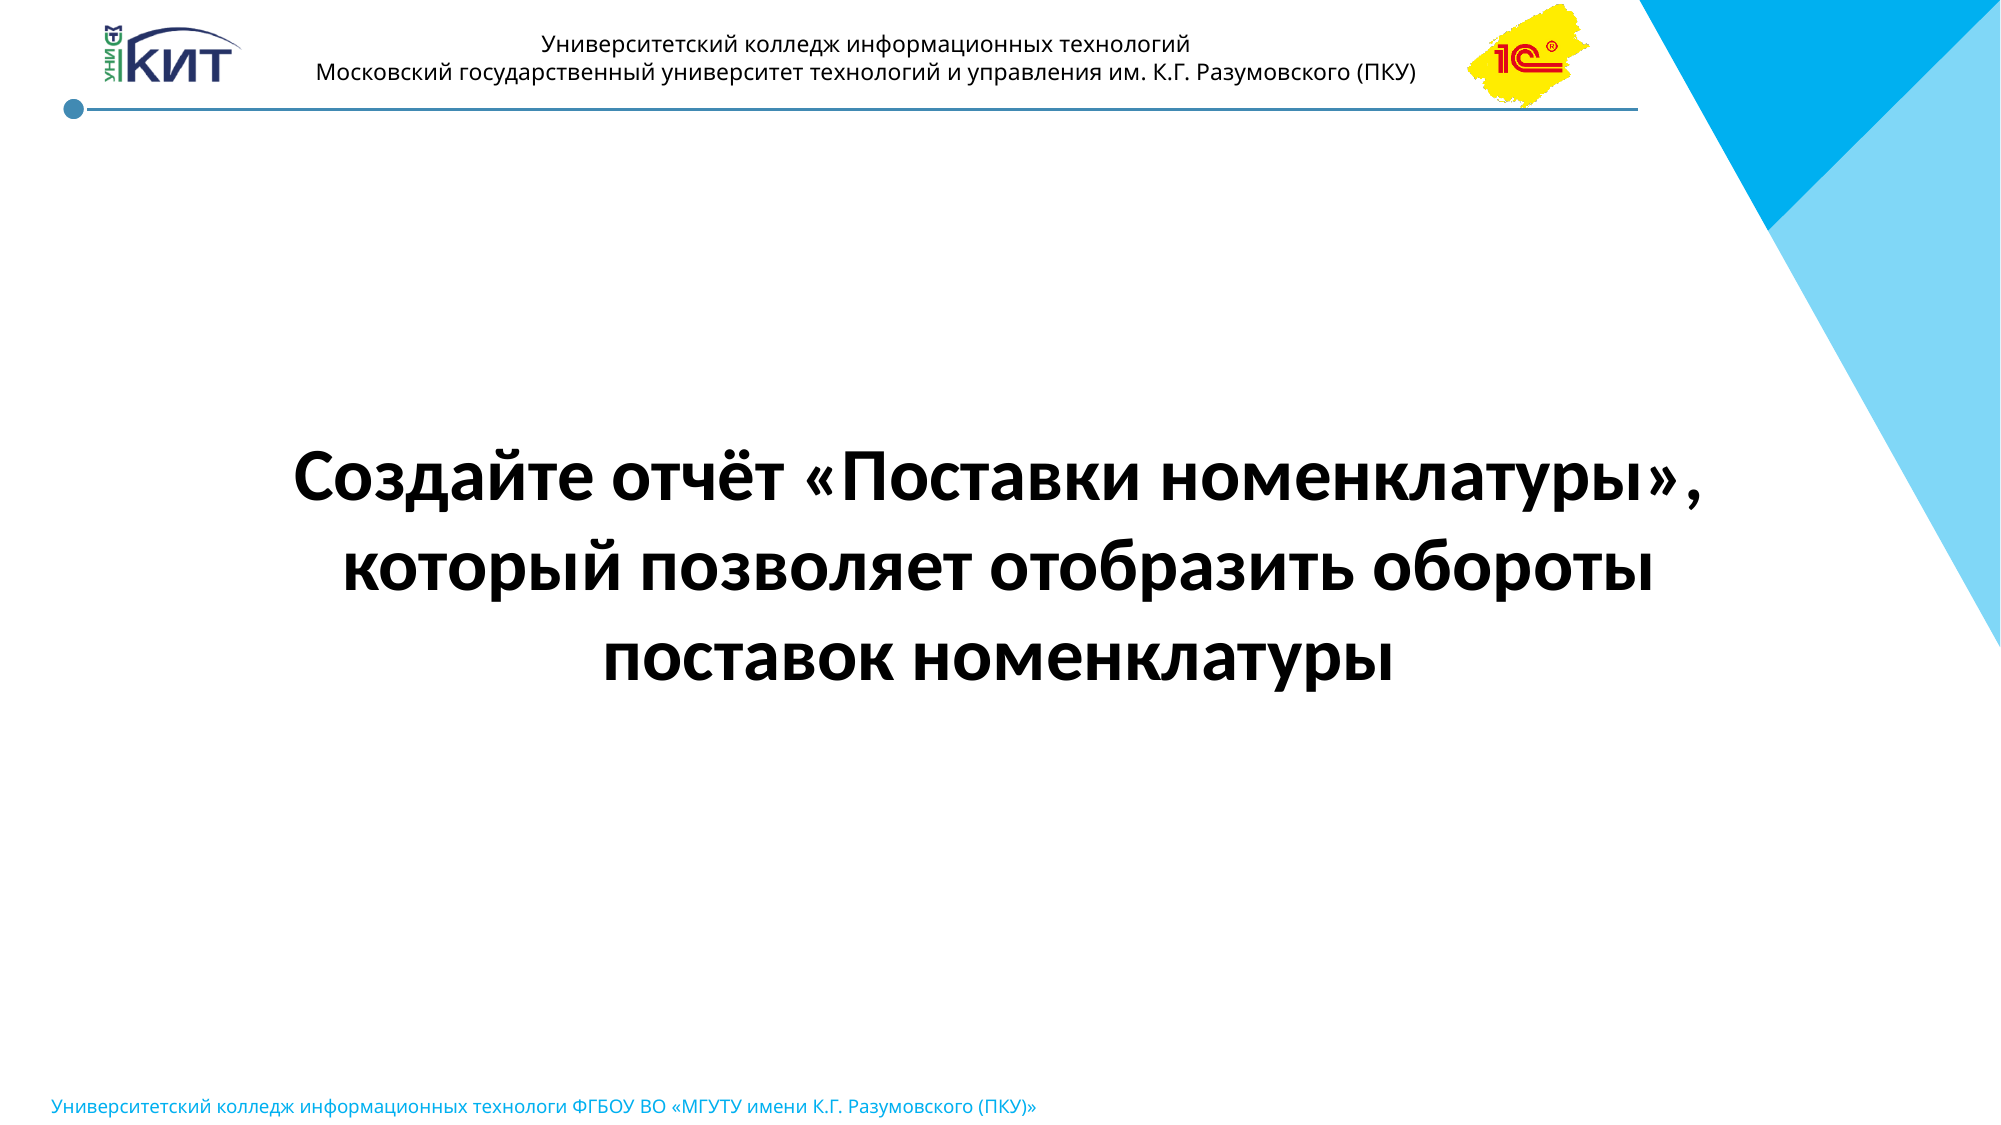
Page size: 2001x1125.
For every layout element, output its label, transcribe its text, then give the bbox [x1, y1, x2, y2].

picture [1457, 0, 1602, 112]
text_box Создайте отчёт «Поставки номенклатуры», который позволяет отобразить обороты поставок номенклатуры [195, 418, 1805, 704]
picture [102, 21, 245, 88]
